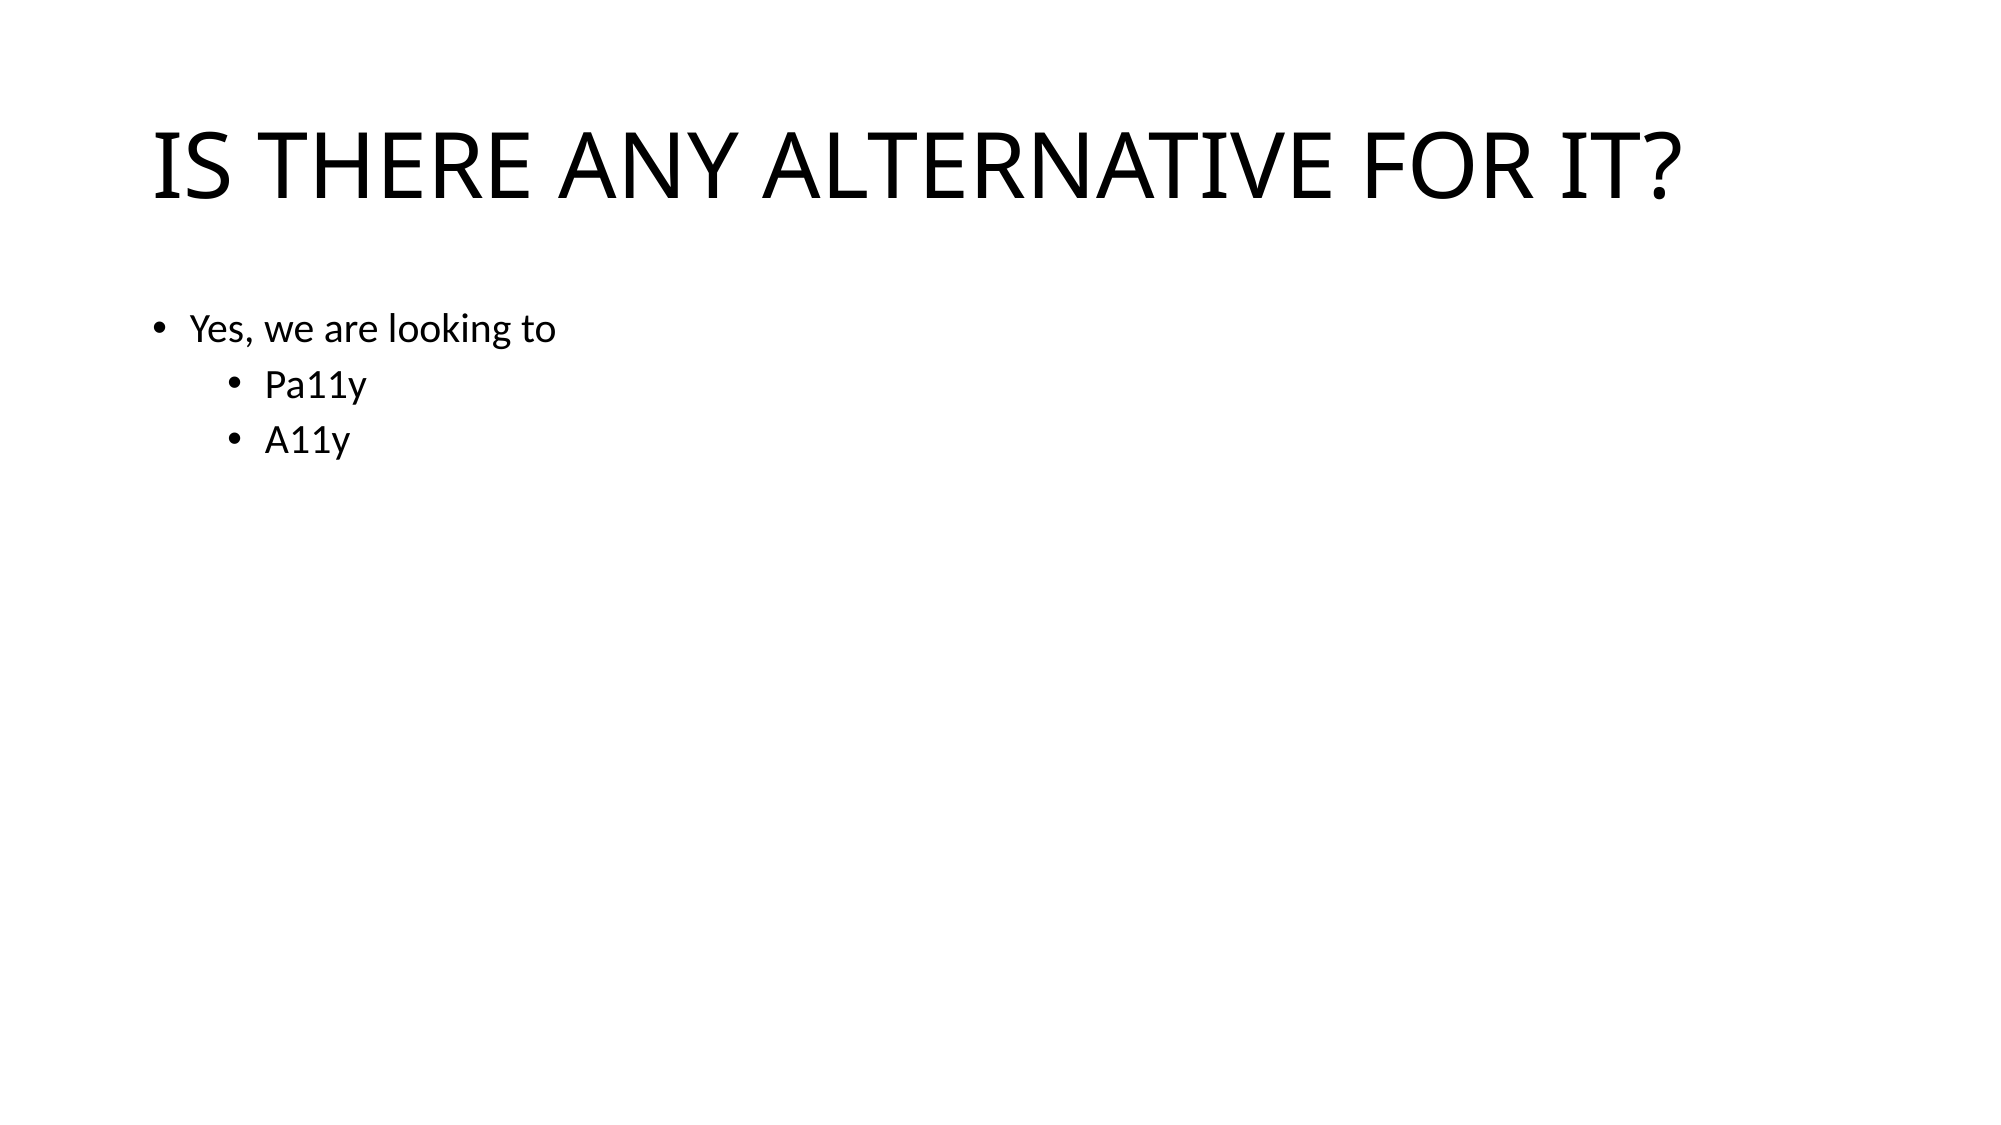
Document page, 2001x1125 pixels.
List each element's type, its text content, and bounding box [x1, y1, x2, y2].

list Yes, we are looking to Pa11y A11y [137, 299, 1863, 1014]
title IS THERE ANY ALTERNATIVE FOR IT? [137, 59, 1863, 278]
